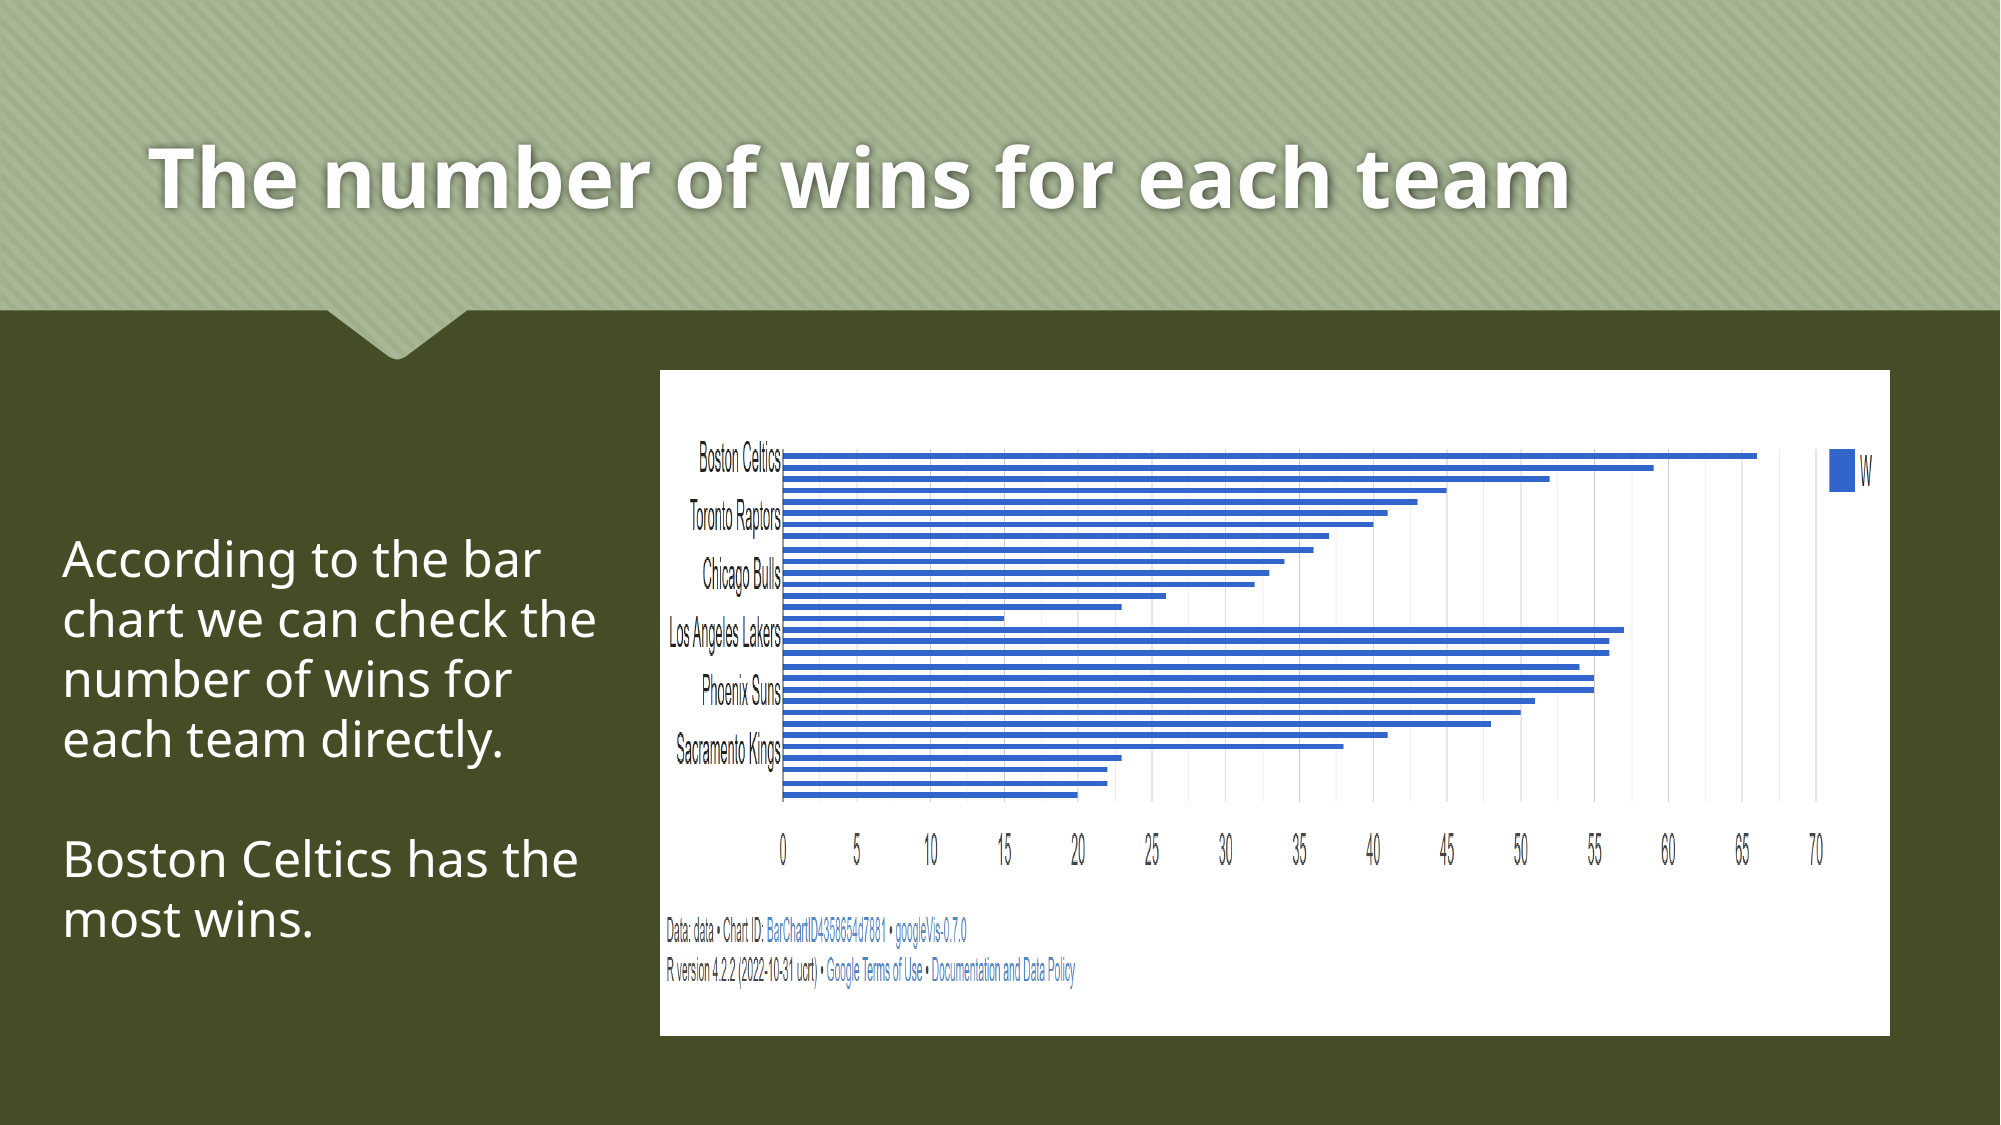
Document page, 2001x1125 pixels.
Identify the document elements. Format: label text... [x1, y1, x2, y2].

text_box According to the bar chart we can check the number of wins for each team directly. Boston Celtics has the most wins. [48, 520, 637, 956]
title The number of wins for each team [132, 73, 1868, 233]
picture [660, 369, 1891, 1037]
